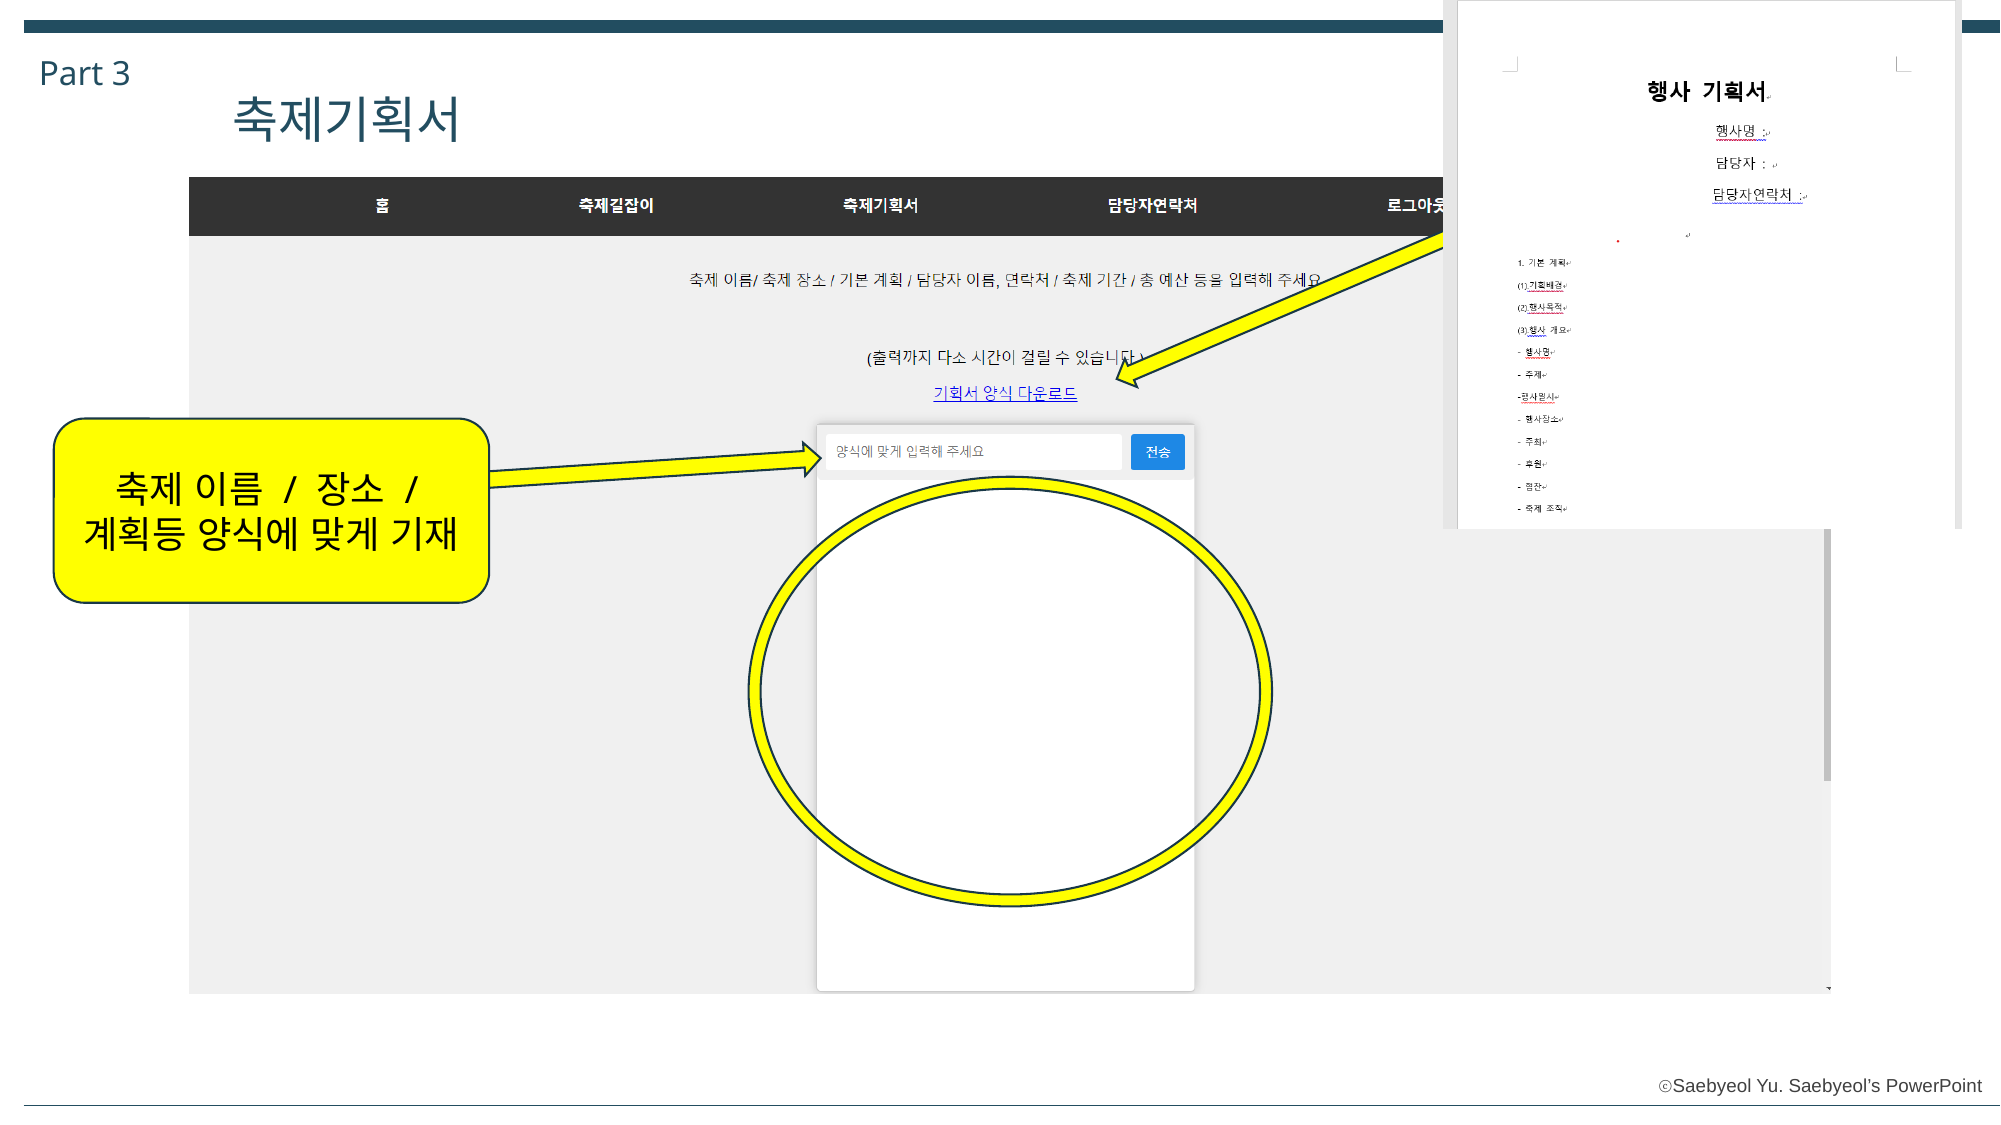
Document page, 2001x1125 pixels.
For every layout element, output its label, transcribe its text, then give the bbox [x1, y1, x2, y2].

text_box 축제 이름 / 장소 /계획등 양식에 맞게 기재 [52, 417, 189, 604]
text_box 축제기획서 [217, 80, 478, 156]
picture [189, 0, 1962, 994]
text_box Part 3 [24, 44, 147, 100]
